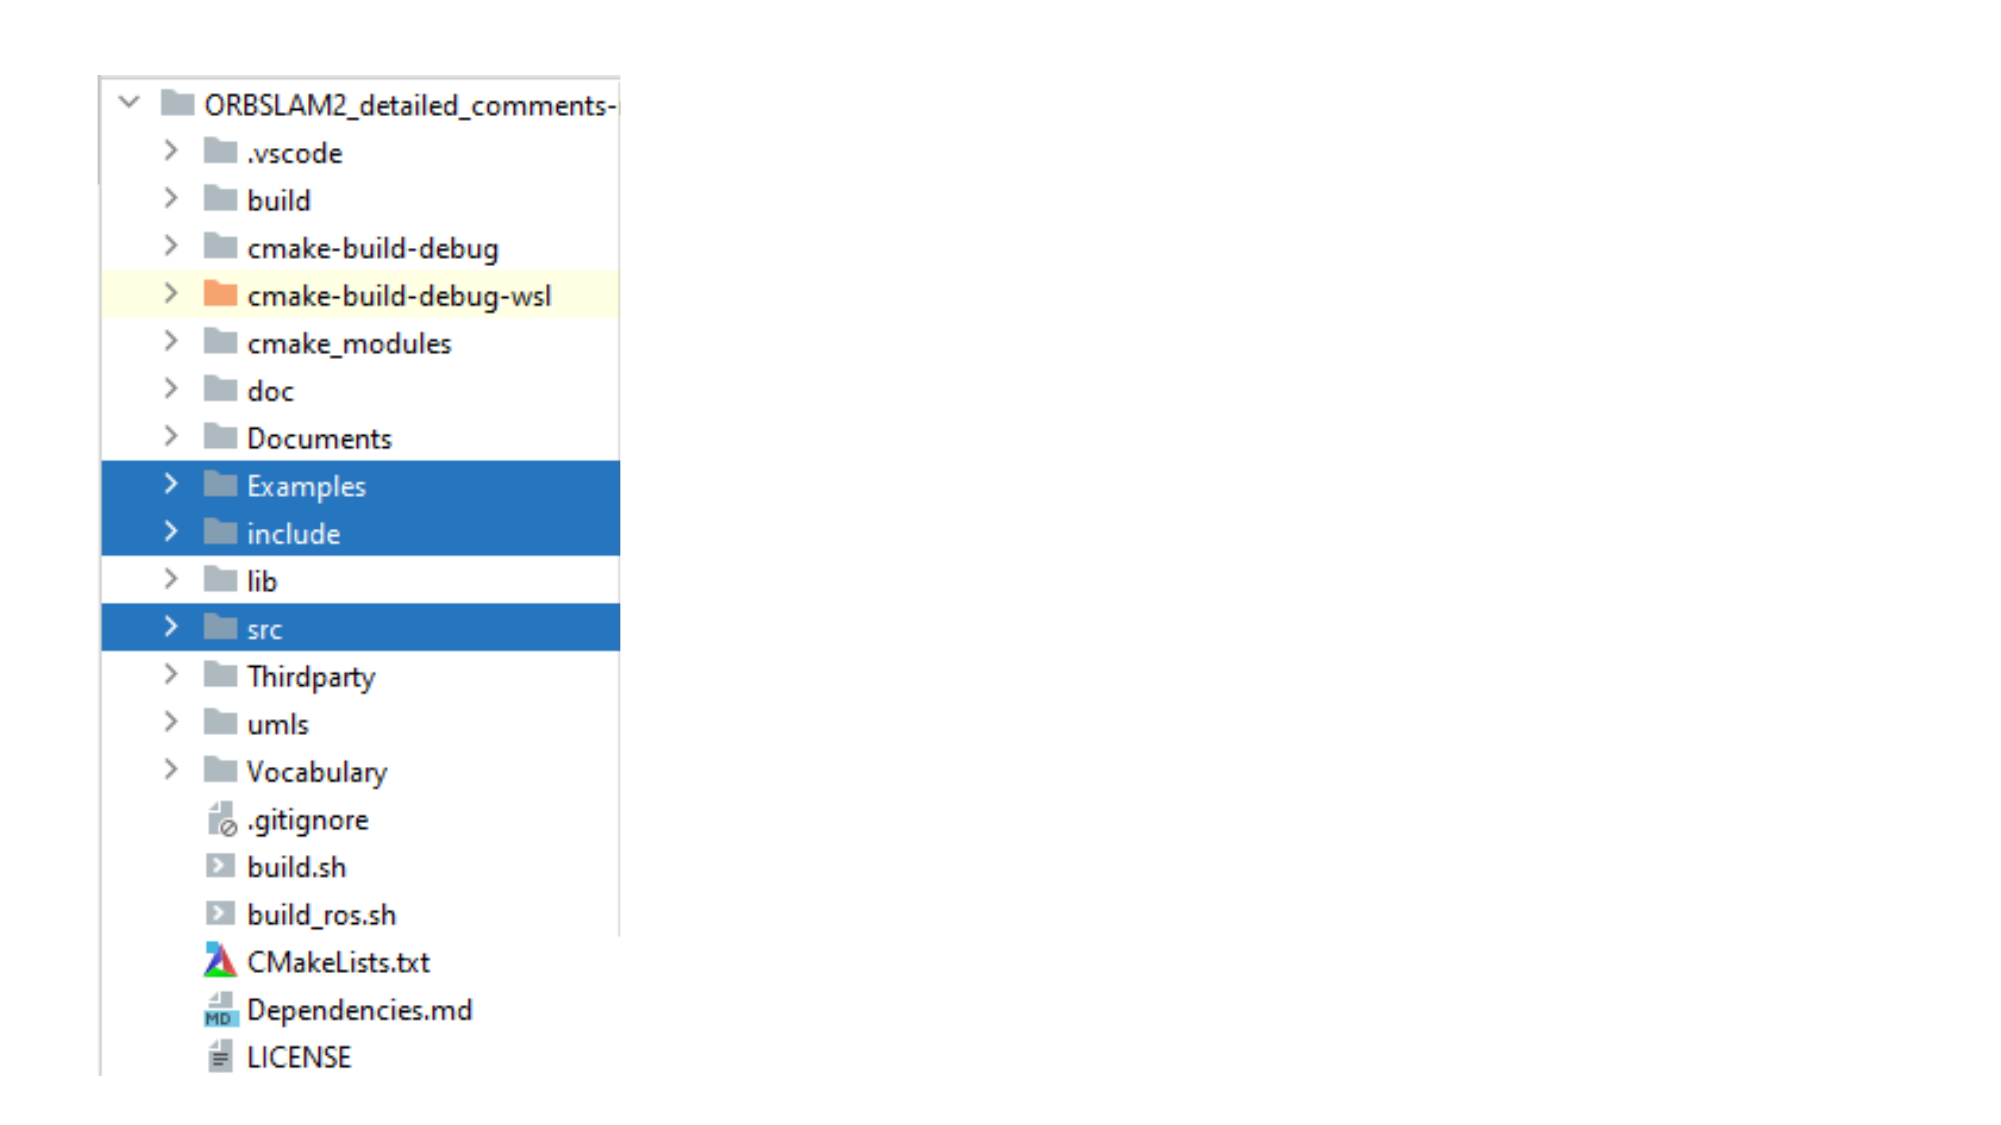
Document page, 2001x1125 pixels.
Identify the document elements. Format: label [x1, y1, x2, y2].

picture [97, 74, 621, 1076]
